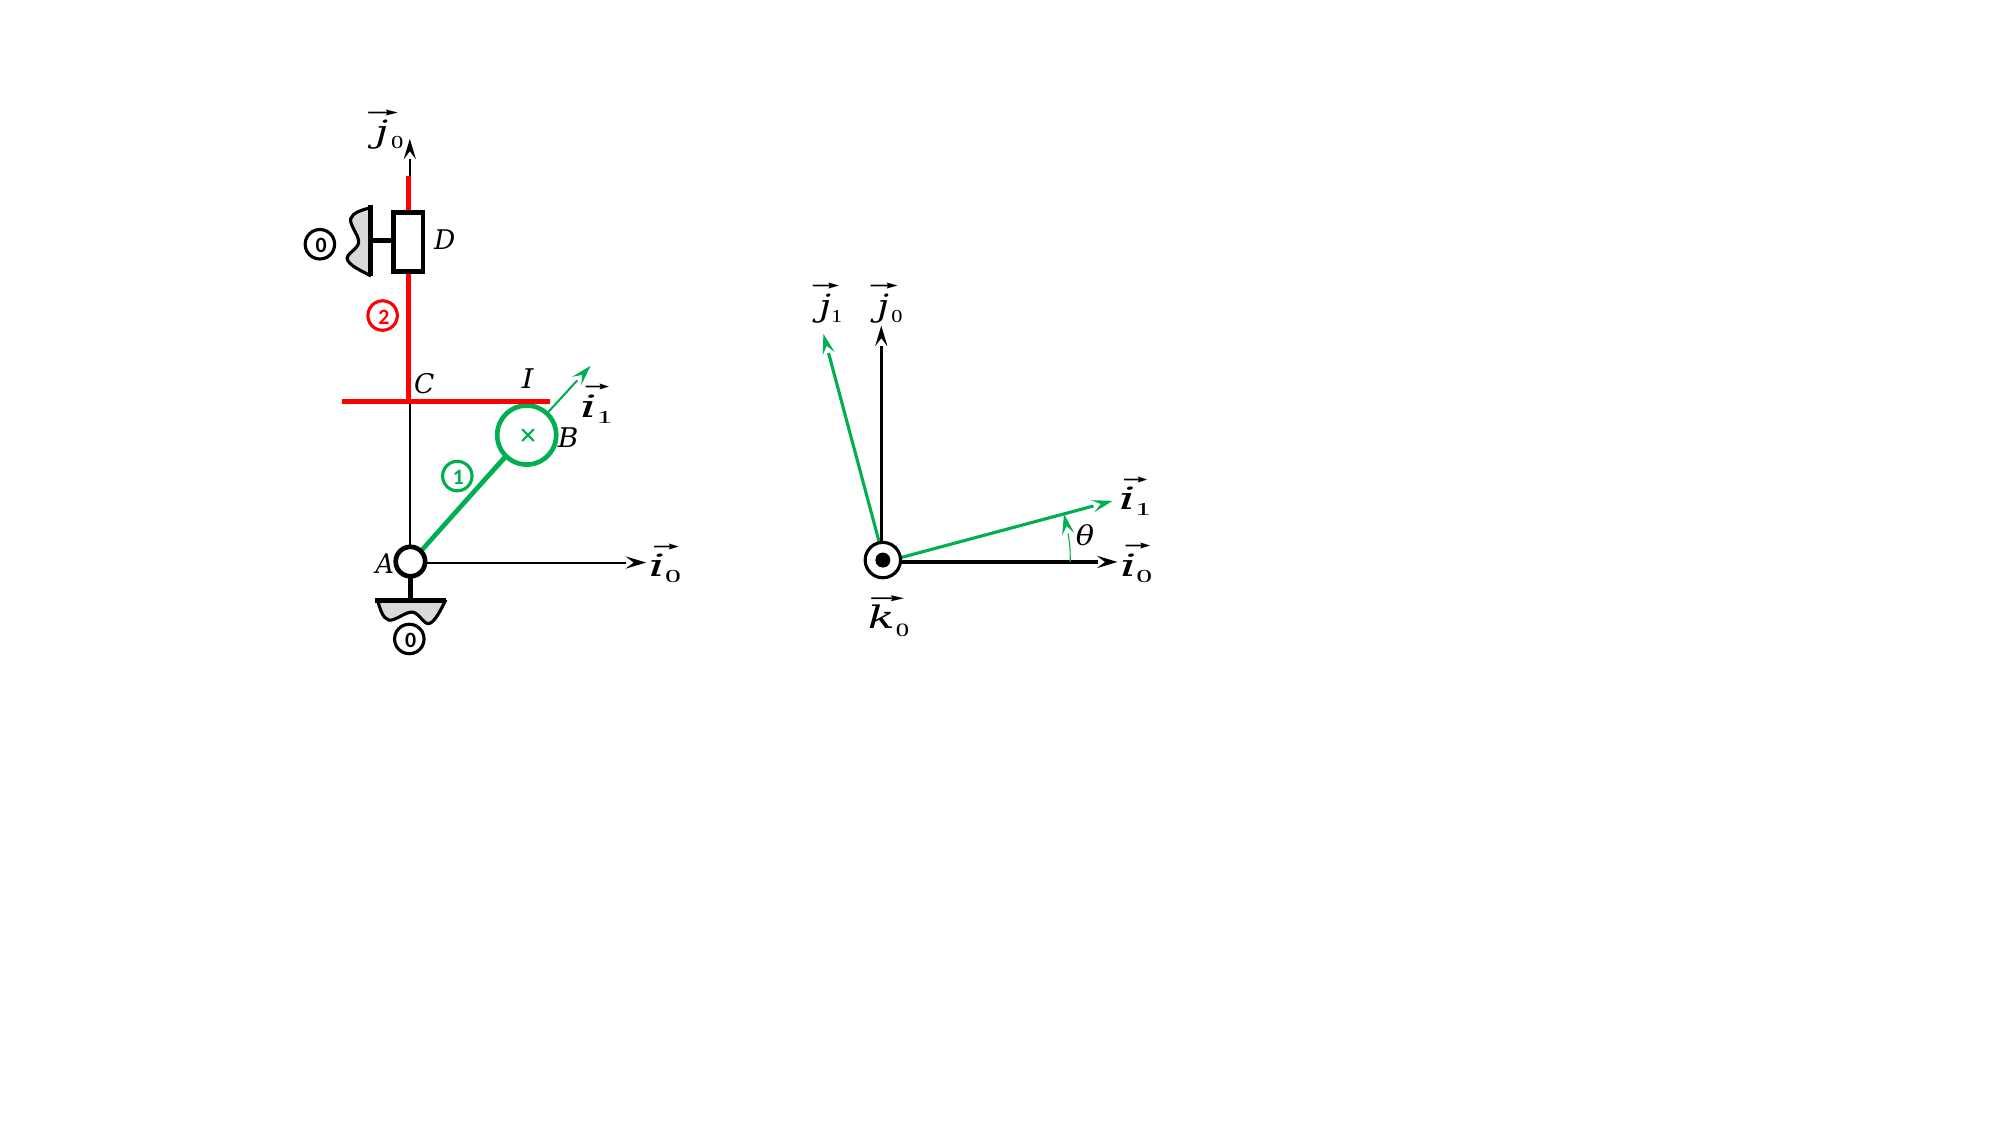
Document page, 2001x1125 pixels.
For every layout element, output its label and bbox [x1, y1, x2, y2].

text_box [305, 175, 424, 402]
text_box [692, 281, 1154, 751]
text_box [365, 108, 683, 654]
text_box [522, 429, 534, 441]
